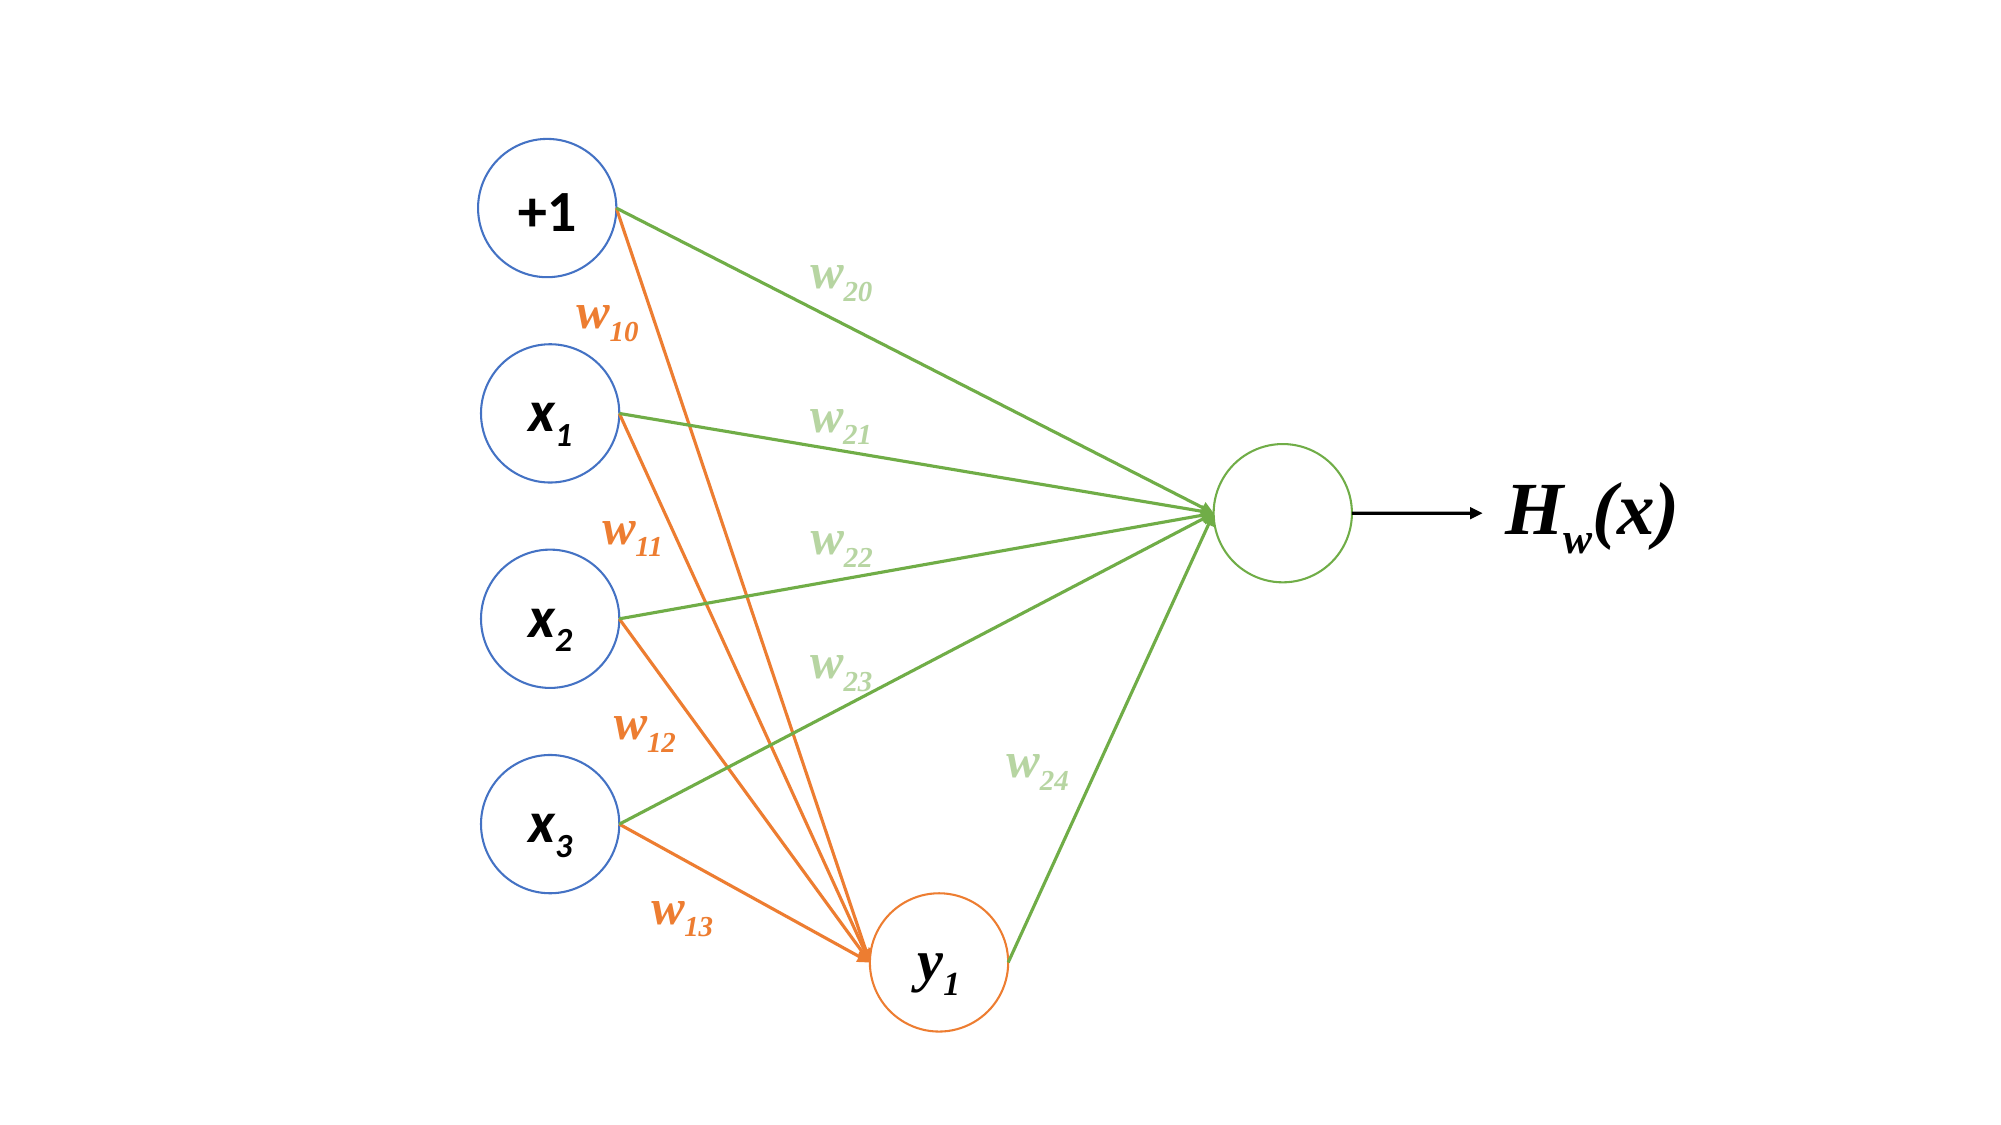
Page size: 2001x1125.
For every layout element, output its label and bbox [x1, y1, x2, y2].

text_box [478, 138, 1743, 1032]
